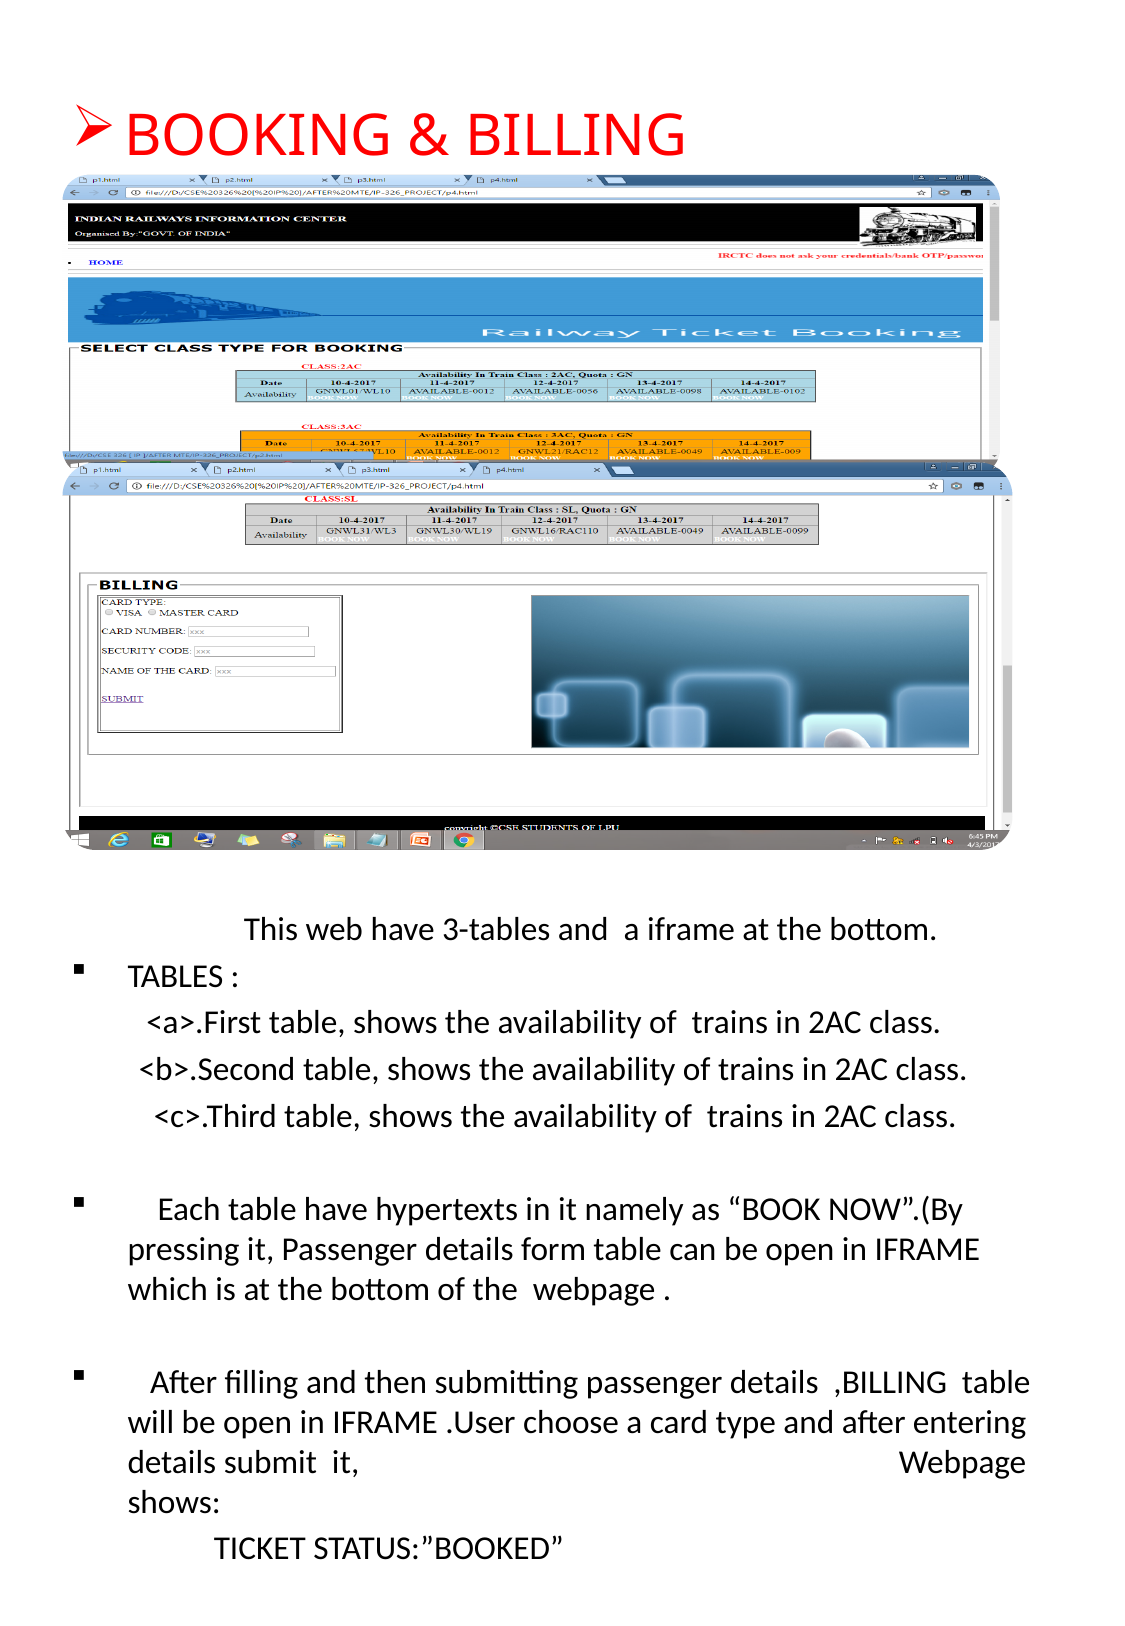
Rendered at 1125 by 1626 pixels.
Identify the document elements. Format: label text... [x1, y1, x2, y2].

list This web have 3-tables and a iframe at the bottom. TABLES : <a>.First table, shows the availability of trains in 2AC class. <b>.Second table, shows the availability of trains in 2AC class. <c>.Third table, shows the availability of trains in 2AC class. Each table have hypertexts in it namely as “BOOK NOW”.(By pressing it, Passenger details form table can be open in IFRAME which is at the bottom of the webpage . After filling and then submitting passenger details ,BILLING table will be open in IFRAME .User choose a card type and after entering details submit it, Webpage shows: TICKET STATUS:”BOOKED” [56, 900, 1069, 1575]
picture [62, 174, 1013, 851]
title BOOKING & BILLING [56, 65, 713, 200]
